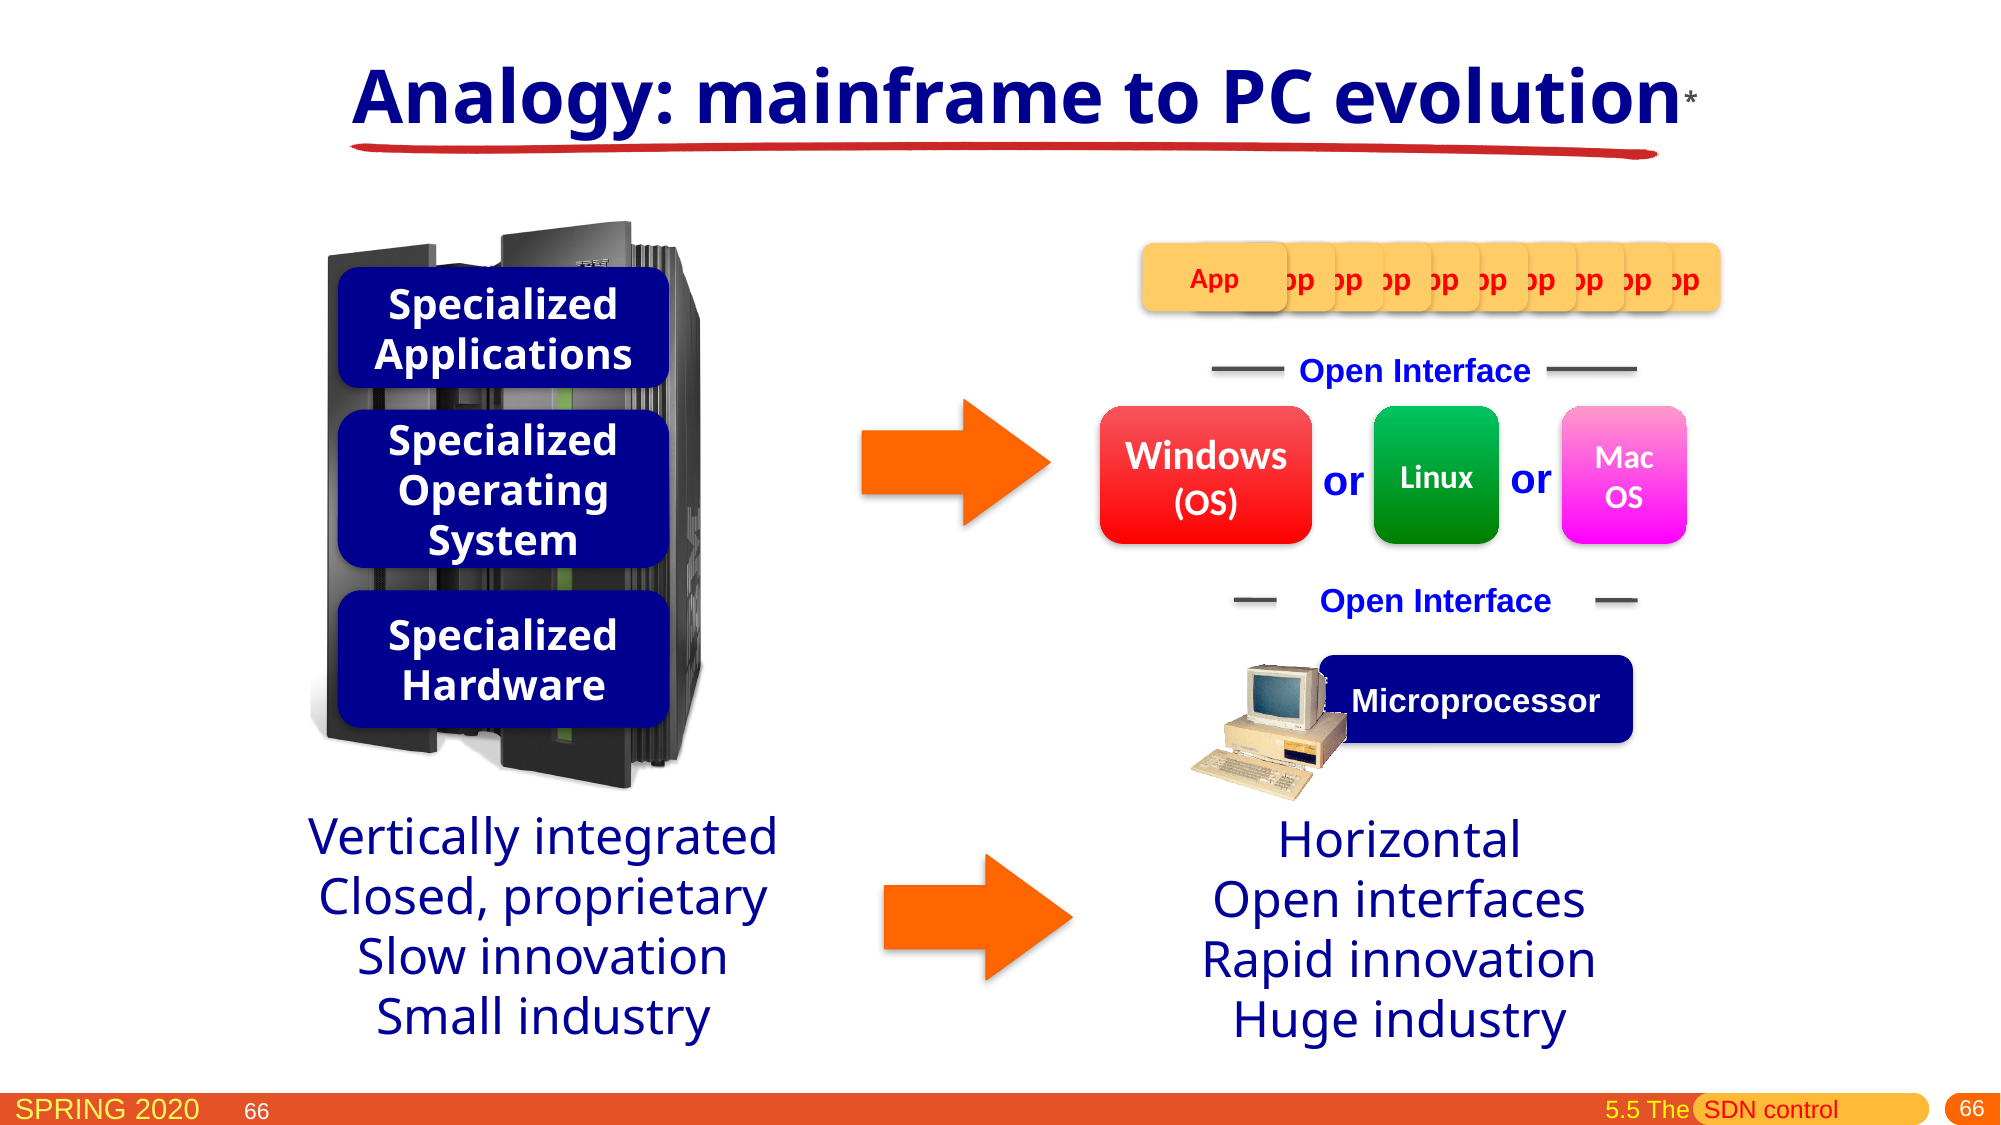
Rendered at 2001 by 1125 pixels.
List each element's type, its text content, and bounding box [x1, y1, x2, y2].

text_box Vertically integrated Closed, proprietary Slow innovation Small industry [274, 797, 813, 1052]
title Analogy: mainframe to PC evolution* [337, 0, 1738, 188]
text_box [1100, 341, 1688, 545]
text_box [1190, 571, 1638, 801]
picture [344, 137, 1674, 165]
picture [310, 212, 720, 791]
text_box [1142, 242, 1721, 312]
text_box 5.5 The SDN control plane [1590, 1086, 1922, 1125]
text_box Horizontal Open interfaces Rapid innovation Huge industry [1137, 799, 1663, 1055]
text_box [883, 854, 1073, 981]
text_box [861, 399, 1051, 526]
